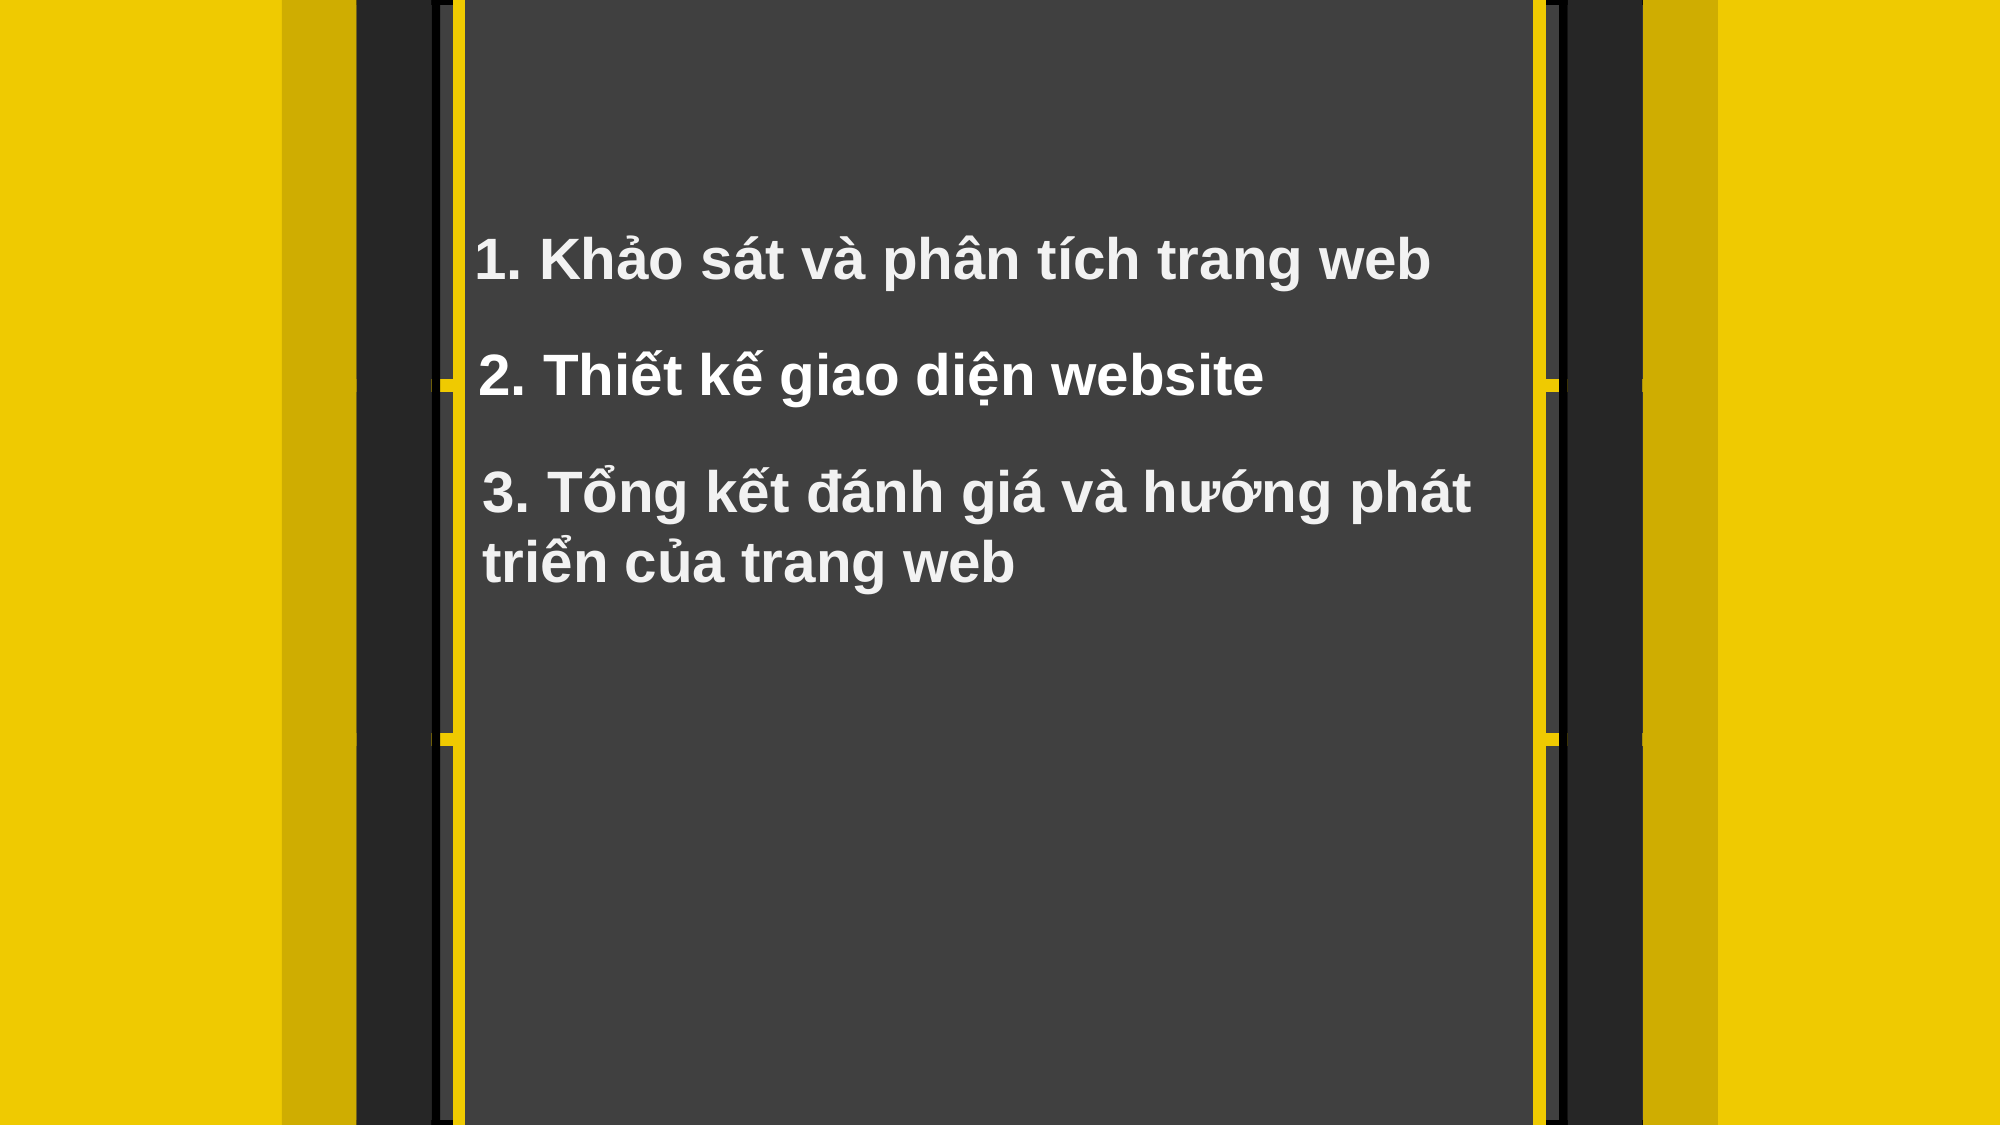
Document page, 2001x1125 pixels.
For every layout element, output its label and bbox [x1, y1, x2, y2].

text_box [0, 0, 2000, 1125]
